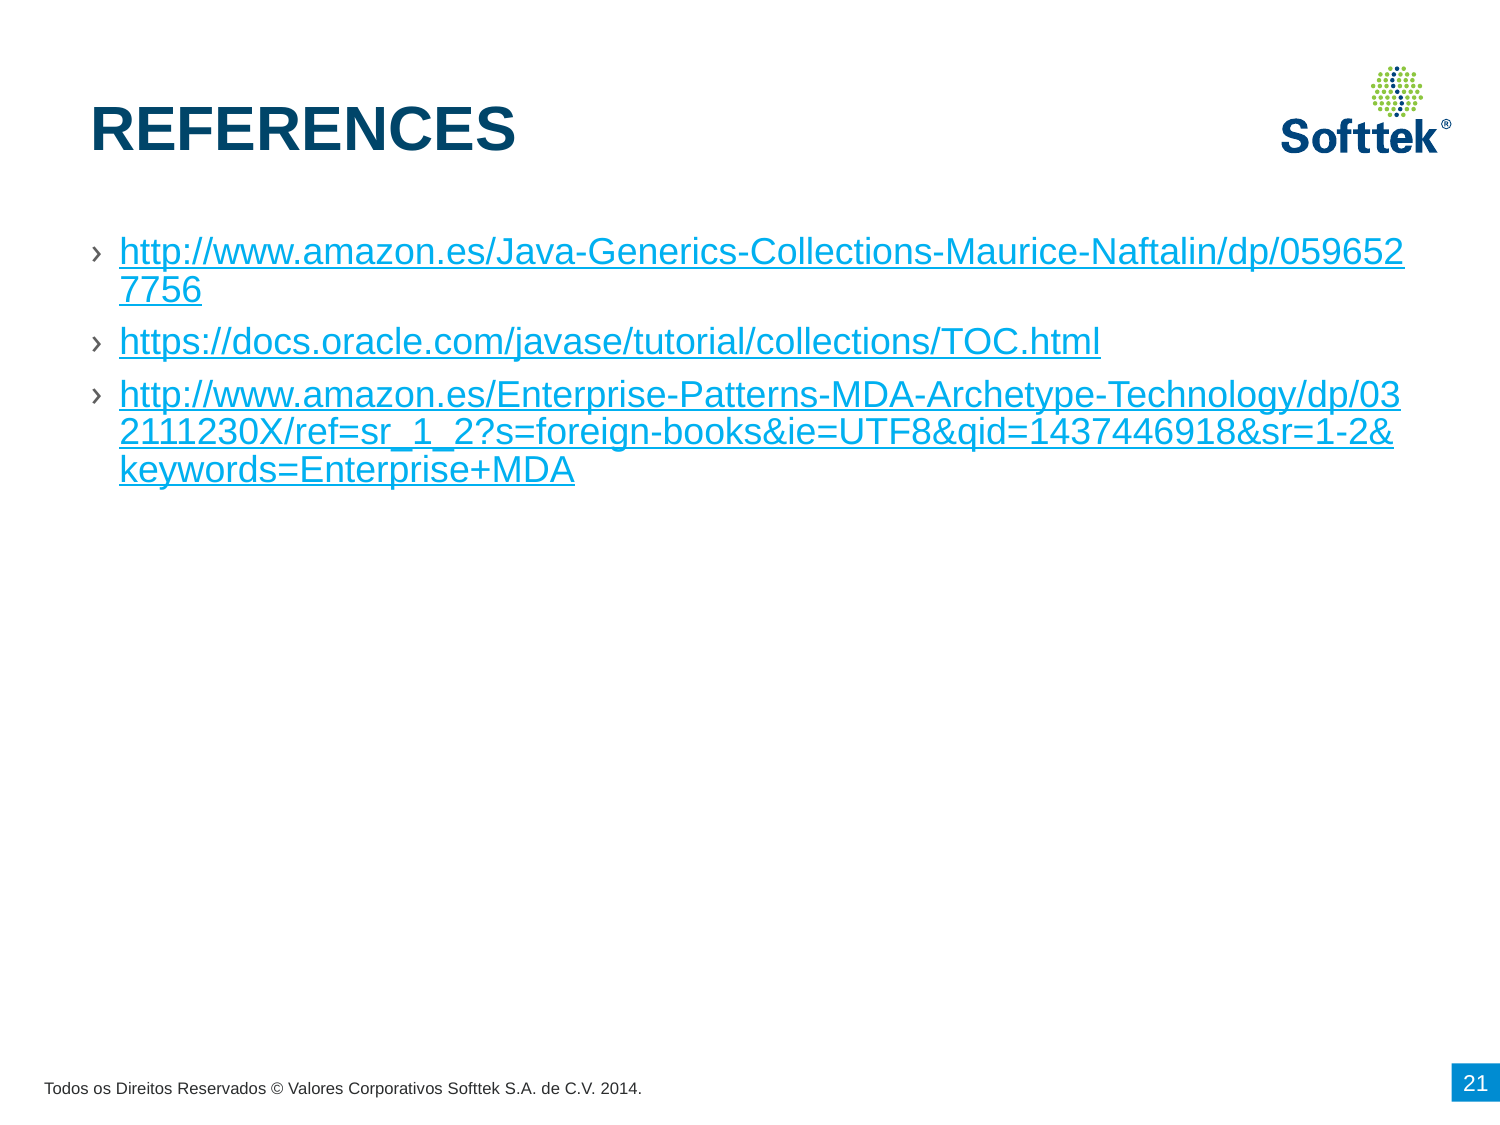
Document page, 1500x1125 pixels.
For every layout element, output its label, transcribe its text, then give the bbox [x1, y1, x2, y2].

slide_number 21 [1434, 1058, 1500, 1107]
list http://www.amazon.es/Java-Generics-Collections-Maurice-Naftalin/dp/0596527756 https://docs.oracle.com/javase/tutorial/collections/TOC.html http://www.amazon.es/Enterprise-Patterns-MDA-Archetype-Technology/dp/032111230X/ref=sr_1_2?s=foreign-books&ie=UTF8&qid=1437446918&sr=1-2&keywords=Enterprise+MDA [75, 219, 1423, 1035]
title REFERENCES [74, 31, 1256, 172]
